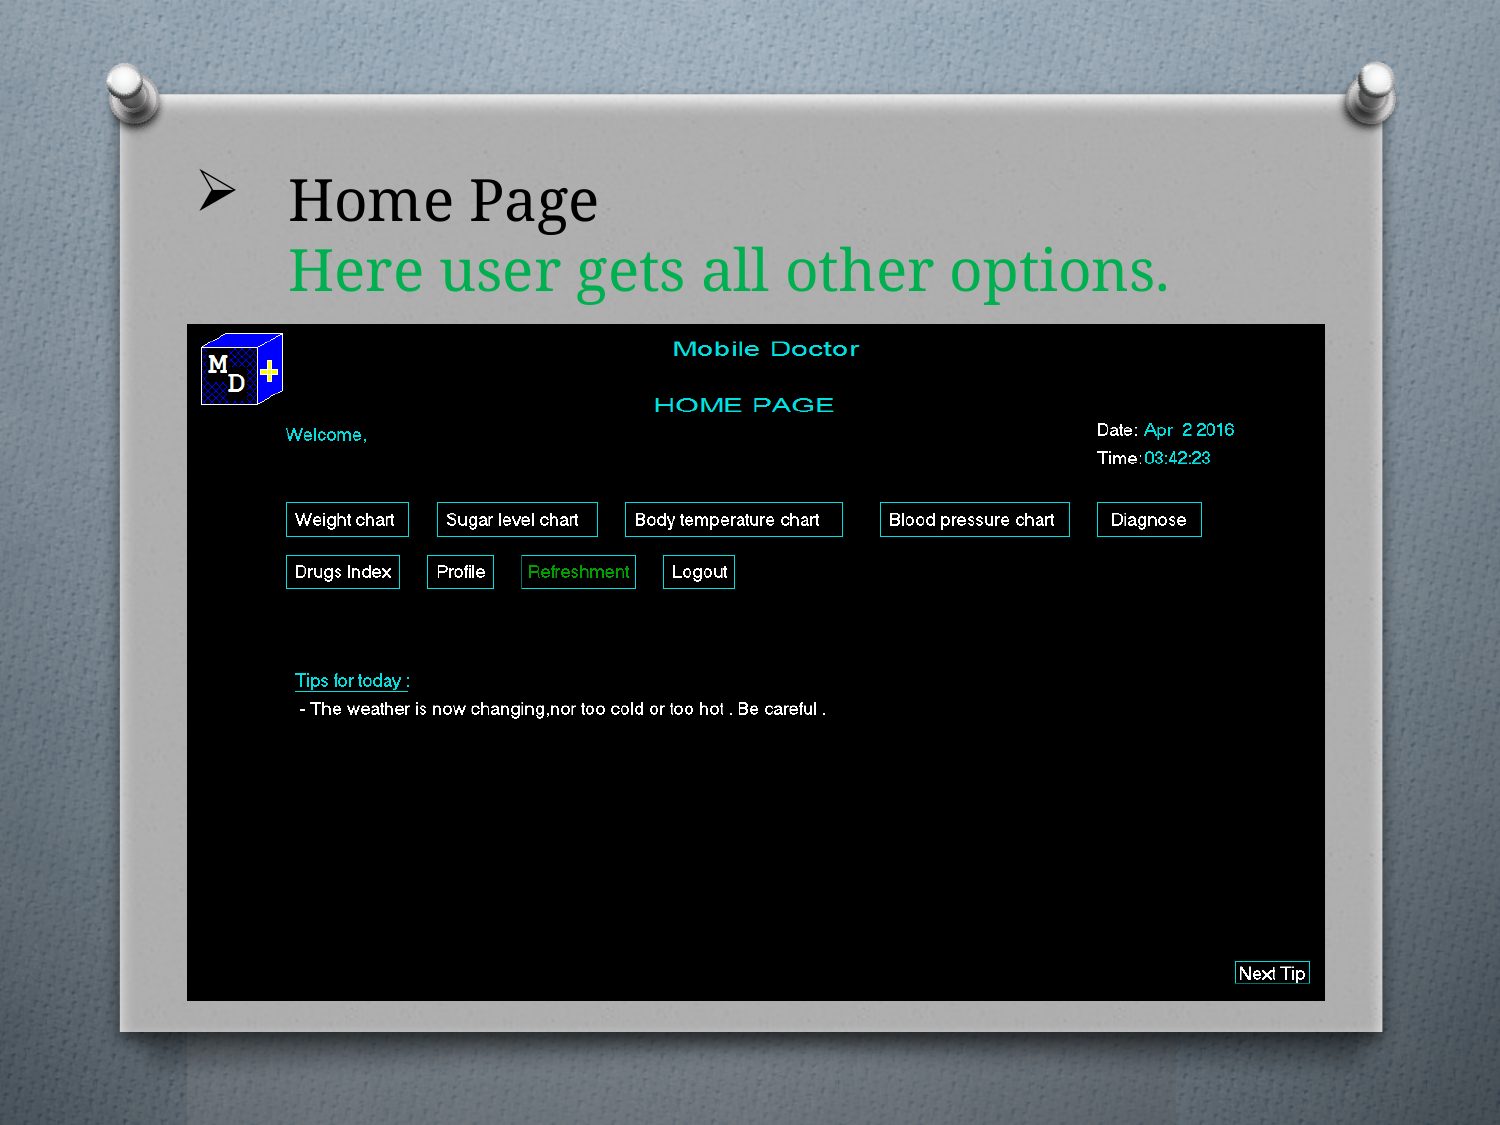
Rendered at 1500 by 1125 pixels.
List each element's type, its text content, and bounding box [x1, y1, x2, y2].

picture [187, 324, 1326, 1001]
picture [75, 29, 198, 153]
picture [1317, 35, 1439, 156]
title Home Page Here user gets all other options. [179, 134, 1323, 332]
